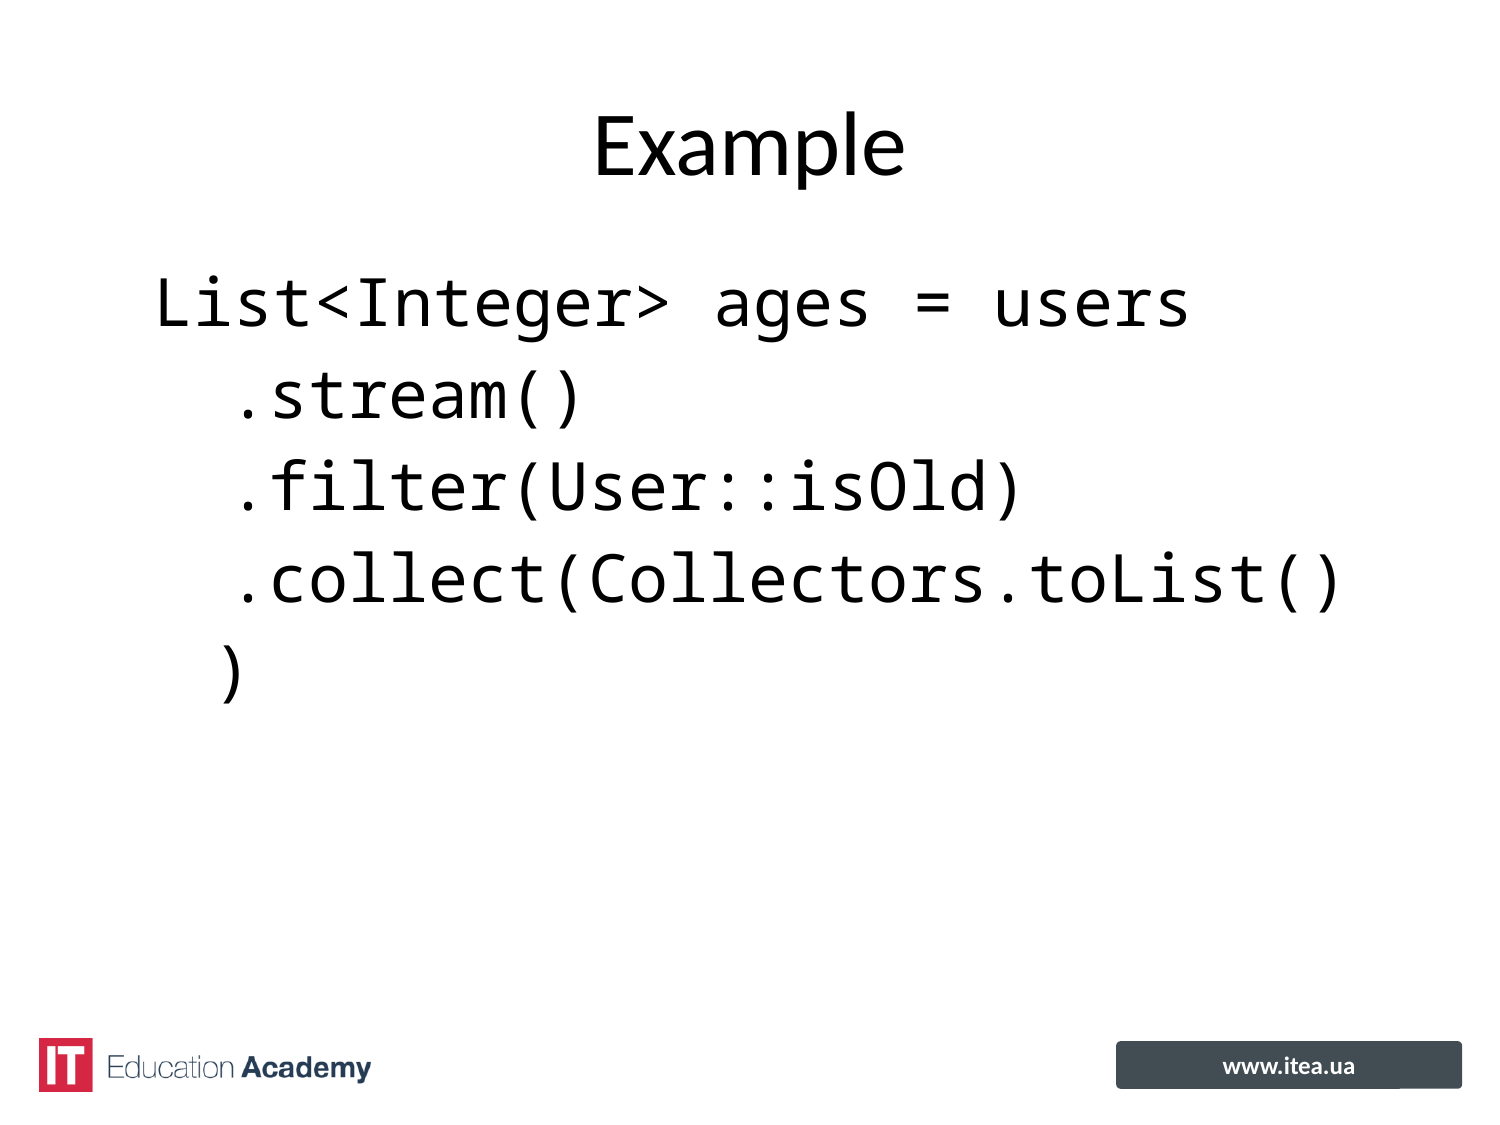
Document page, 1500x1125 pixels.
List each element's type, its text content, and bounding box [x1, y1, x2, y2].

list List<Integer> ages = users .stream() .filter(User::isOld) .collect(Collectors.toList()) [75, 232, 1425, 1005]
title Example [75, 45, 1425, 232]
picture [39, 1038, 371, 1092]
